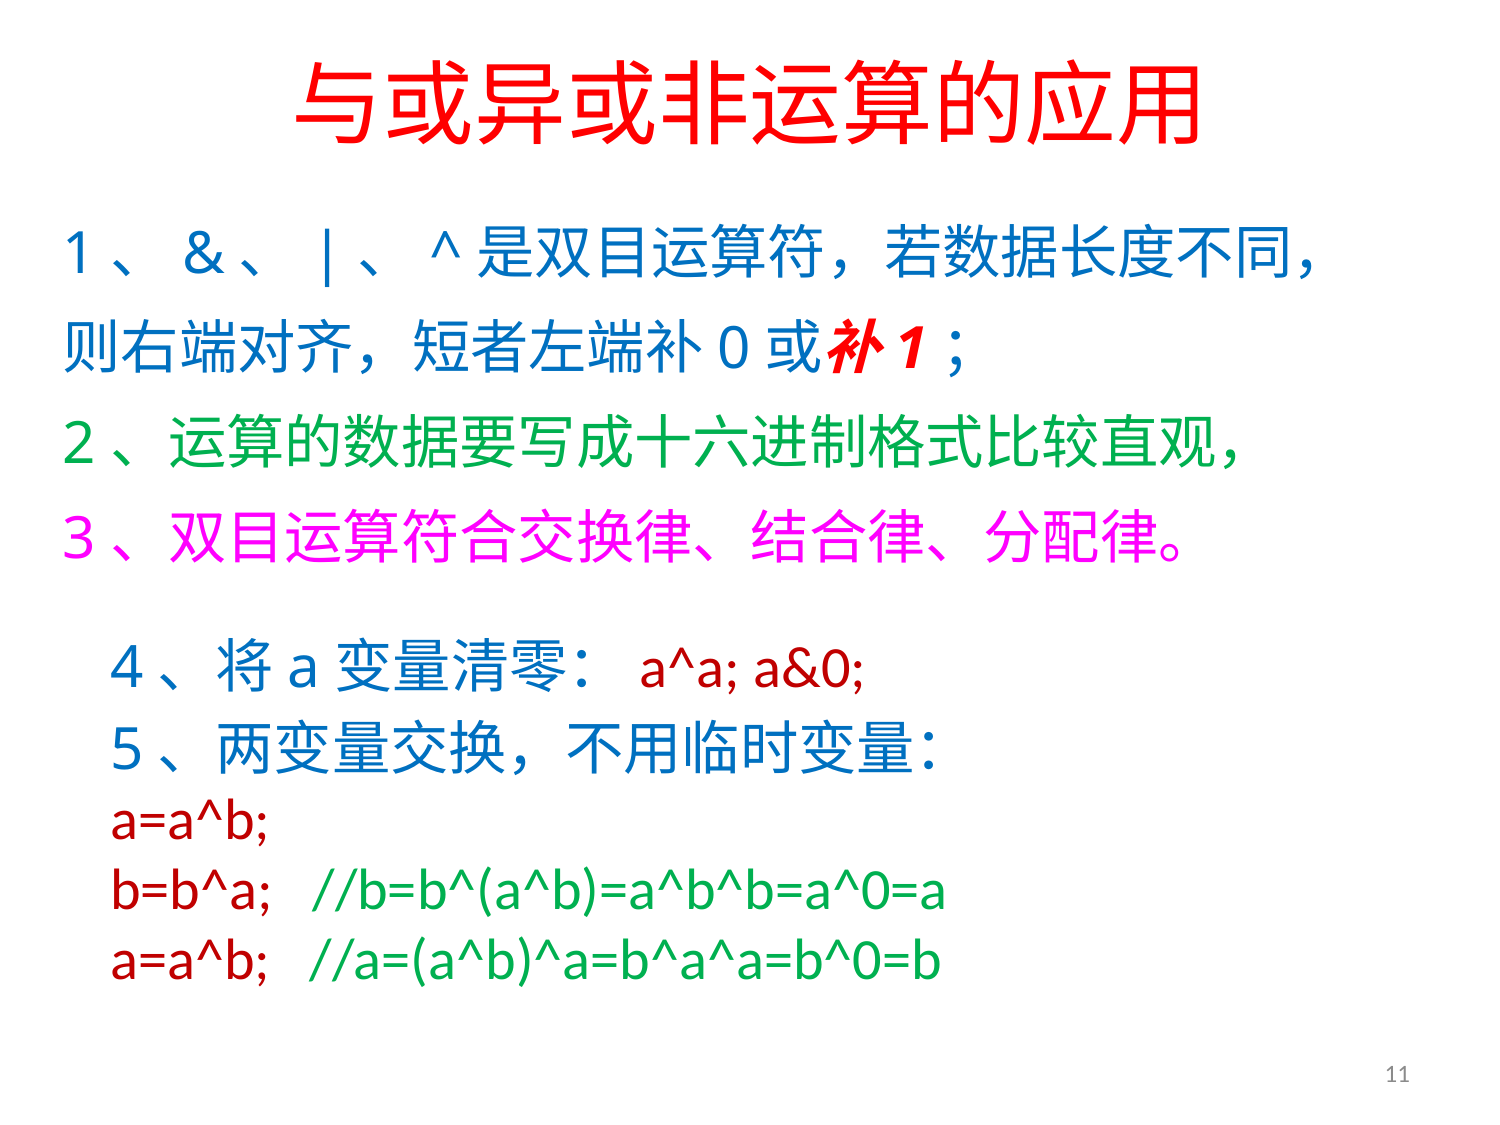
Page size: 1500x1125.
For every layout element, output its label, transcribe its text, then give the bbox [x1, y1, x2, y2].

slide_number 11 [1074, 1042, 1425, 1103]
title 与或异或非运算的应用 [75, 7, 1425, 195]
text_box 1、&、|、^是双目运算符，若数据长度不同， 则右端对齐，短者左端补0或补1； 2、运算的数据要写成十六进制格式比较直观， 3、双目运算符合交换律、结合律、分配律。 [47, 208, 1366, 578]
text_box 4、将a变量清零：a^a; a&0; 5、两变量交换，不用临时变量： a=a^b; b=b^a; //b=b^(a^b)=a^b^b=a^0=a a=a^b; //a=(a^b)^a=b^a^a=b^0=b [95, 621, 988, 999]
